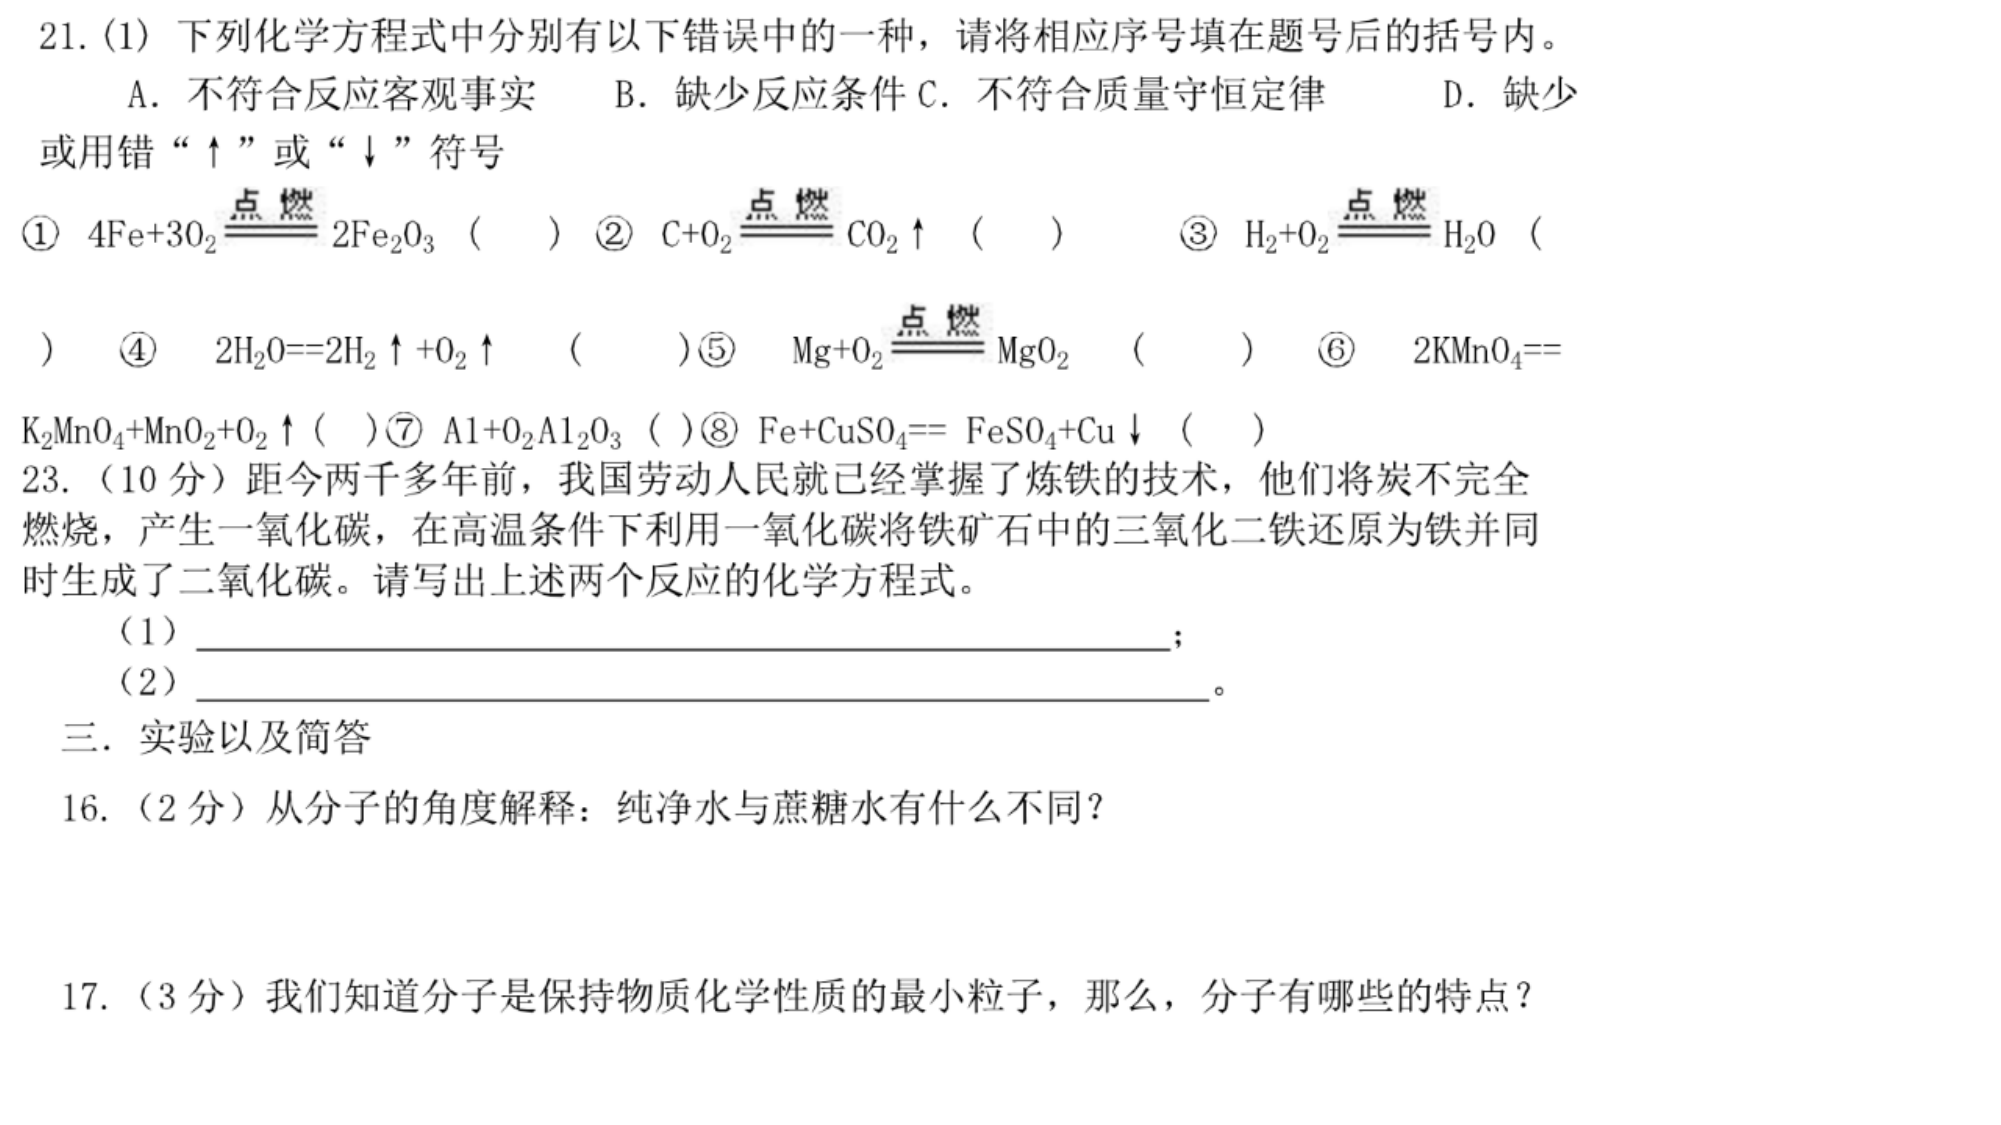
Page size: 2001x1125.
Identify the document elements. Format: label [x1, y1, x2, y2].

picture [0, 0, 1589, 1027]
